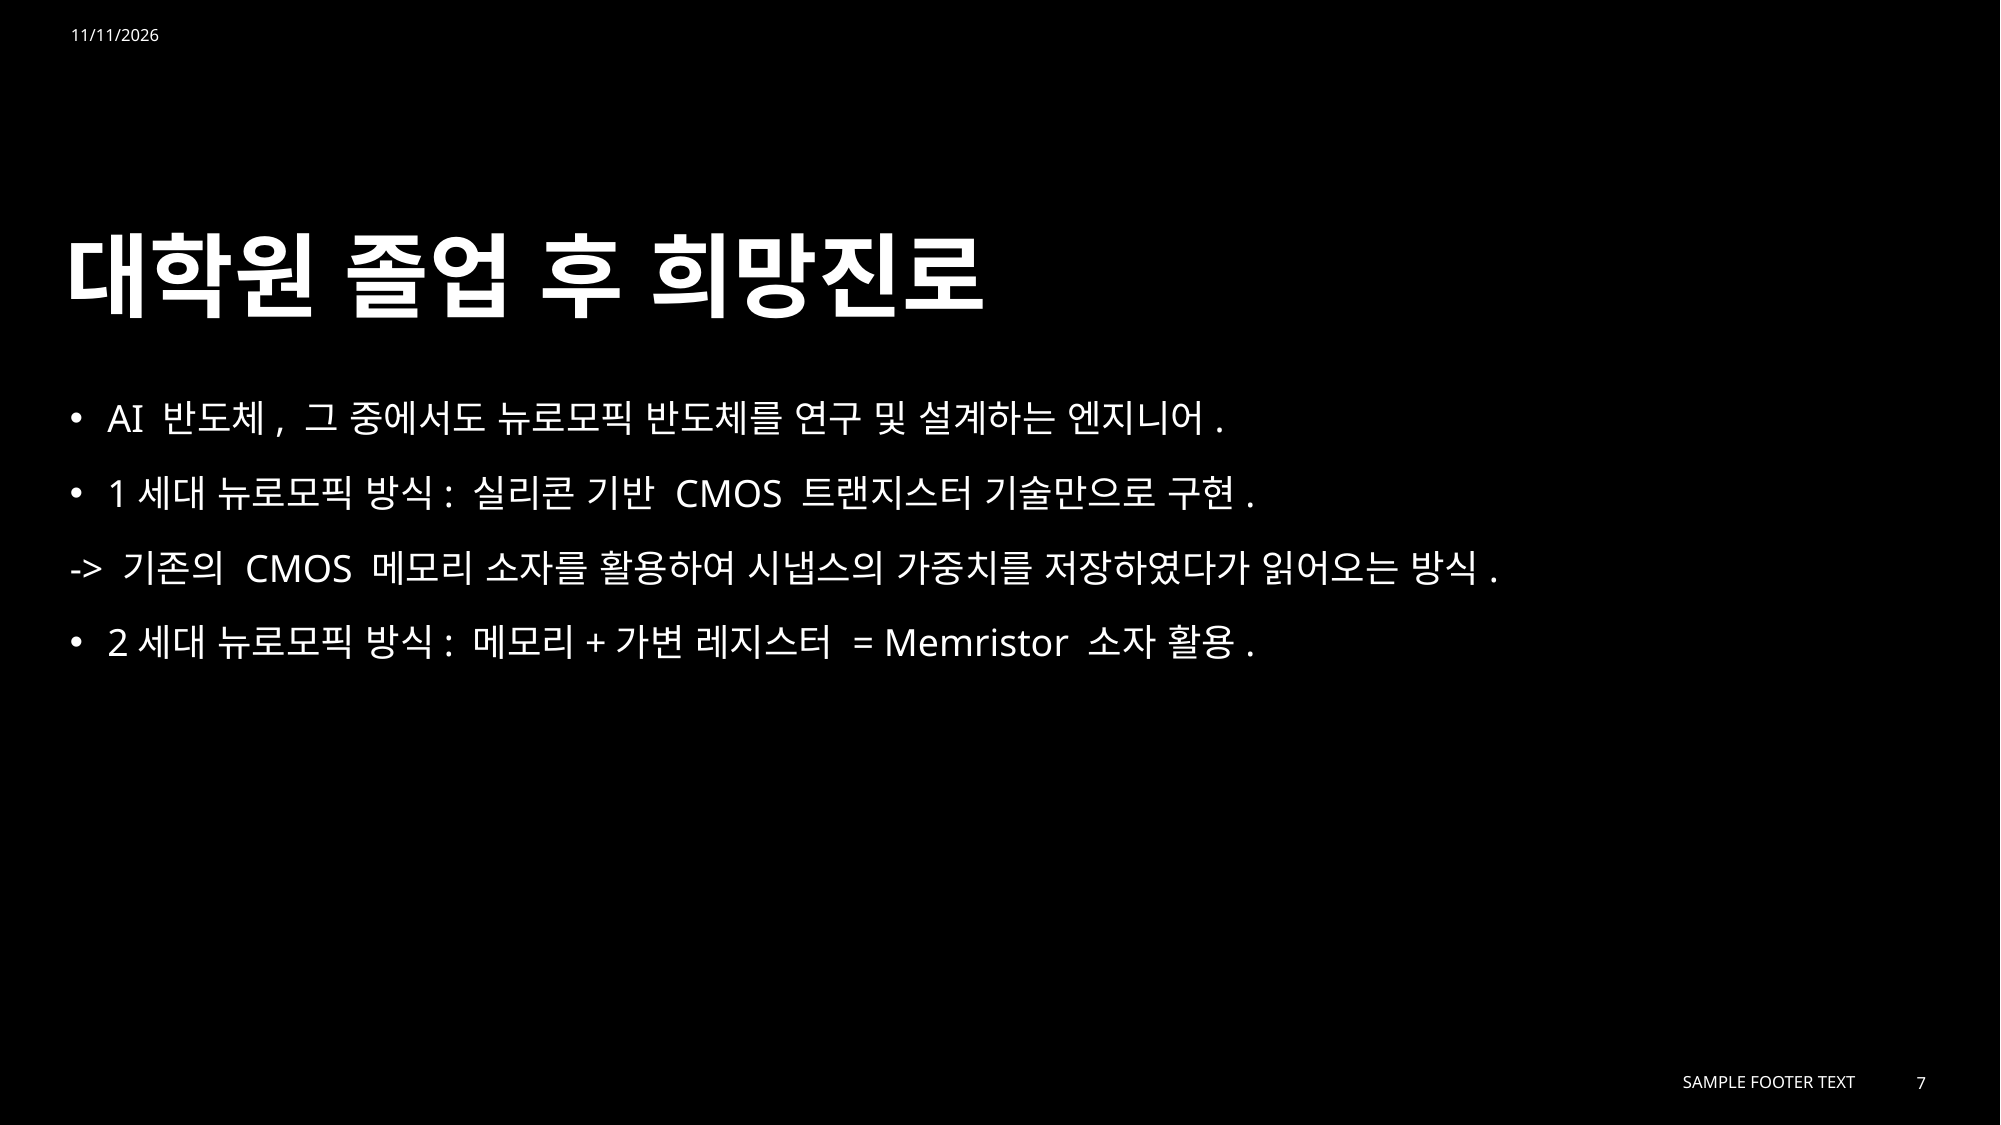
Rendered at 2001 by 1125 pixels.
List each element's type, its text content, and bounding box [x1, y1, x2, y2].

footer Sample Footer Text [1204, 1053, 1871, 1114]
title 대학원 졸업 후 희망진로 [50, 101, 1684, 338]
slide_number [55, 10, 506, 63]
slide_number 7 [1870, 1054, 1942, 1114]
list AI 반도체, 그 중에서도 뉴로모픽 반도체를 연구 및 설계하는 엔지니어. 1세대 뉴로모픽 방식: 실리콘 기반 CMOS 트랜지스터 기술만으로 구현. -> 기존의 CMOS 메모리 소자를 활용하여 시냅스의 가중치를 저장하였다가 읽어오는 방식. 2세대 뉴로모픽 방식: 메모리+가변 레지스터 = Memristor 소자 활용. [55, 378, 1689, 1014]
